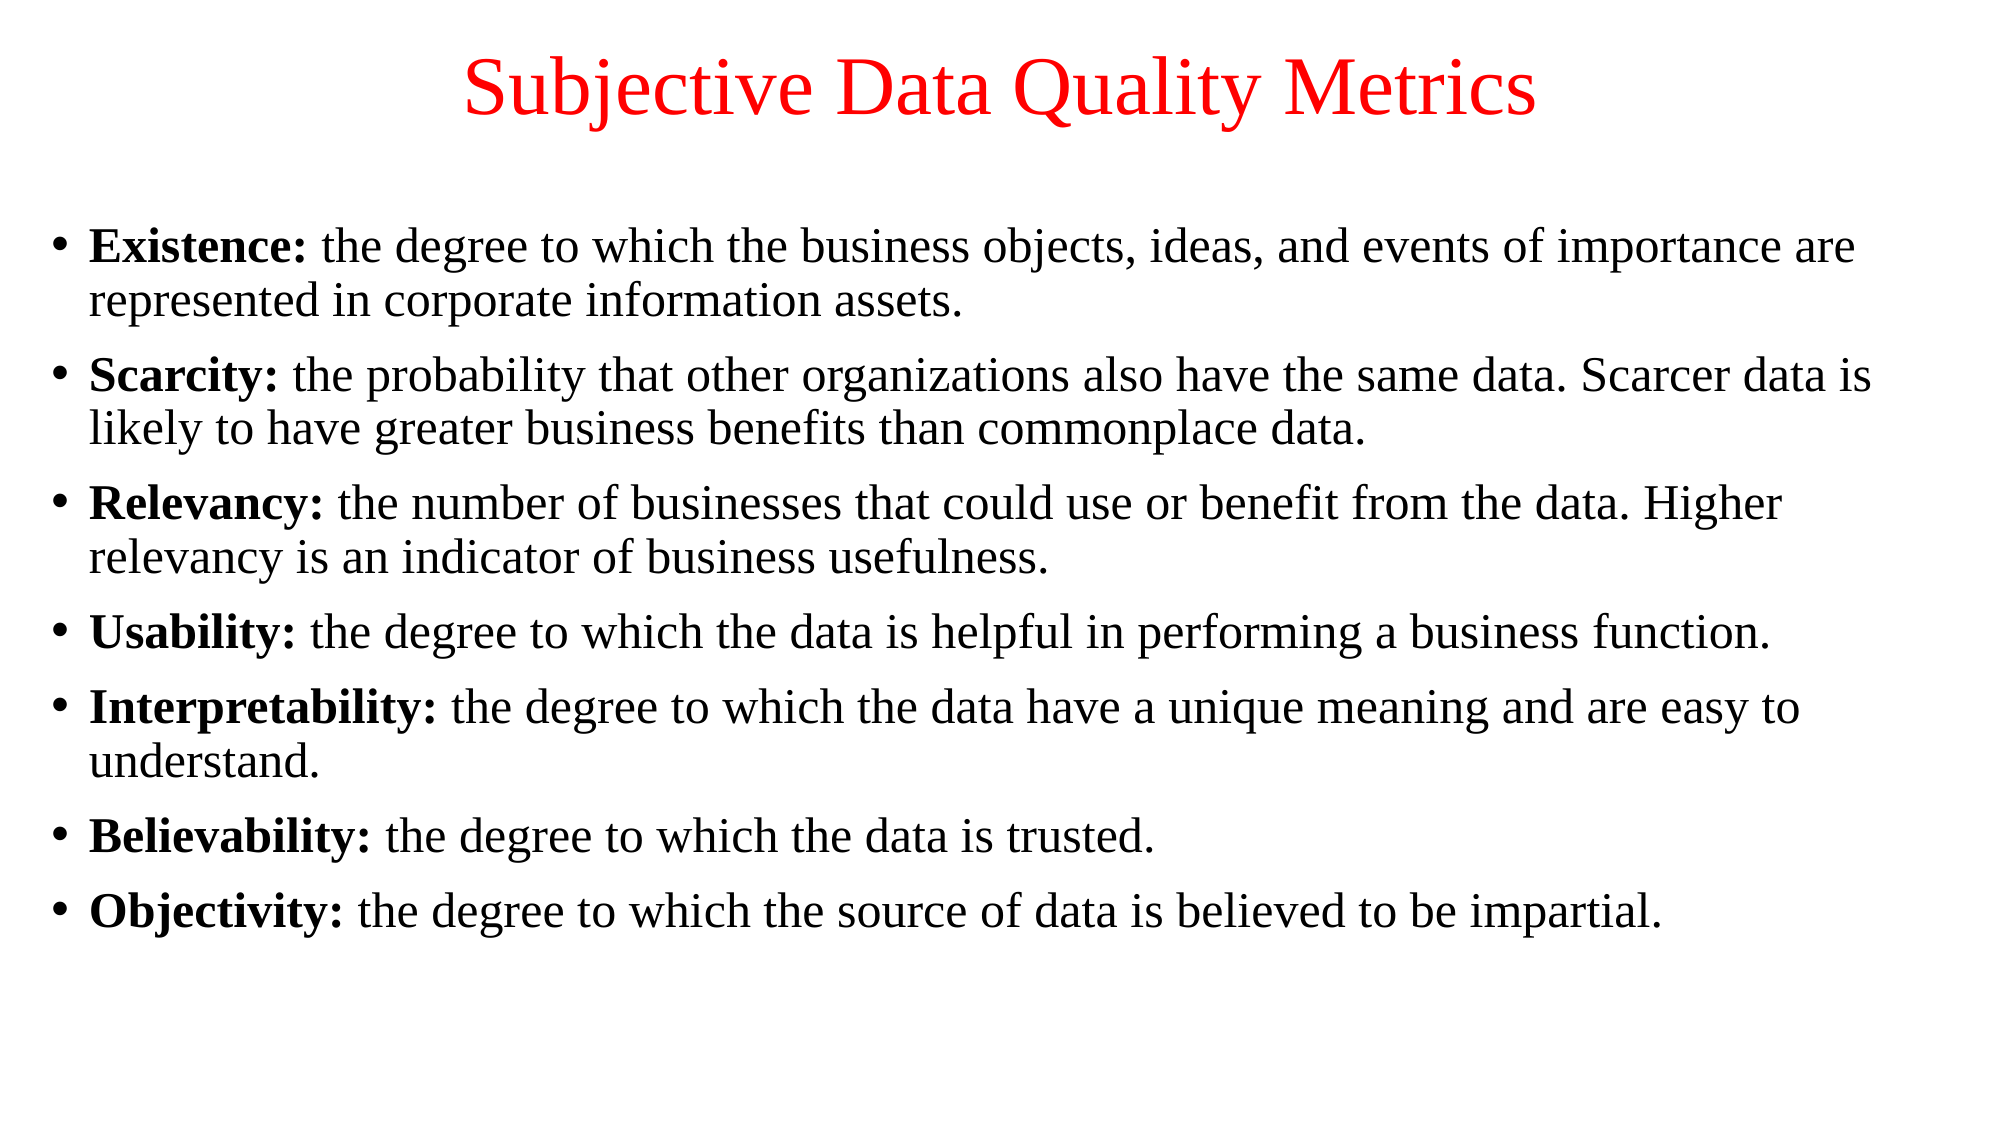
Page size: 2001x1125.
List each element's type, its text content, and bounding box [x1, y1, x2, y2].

list Existence: the degree to which the business objects, ideas, and events of importance are represented in corporate information assets. Scarcity: the probability that other organizations also have the same data. Scarcer data is likely to have greater business benefits than commonplace data. Relevancy: the number of businesses that could use or benefit from the data. Higher relevancy is an indicator of business usefulness. Usability: the degree to which the data is helpful in performing a business function. Interpretability: the degree to which the data have a unique meaning and are easy to understand. Believability: the degree to which the data is trusted. Objectivity: the degree to which the source of data is believed to be impartial. [36, 211, 1966, 1125]
title Subjective Data Quality Metrics [36, 23, 1966, 152]
